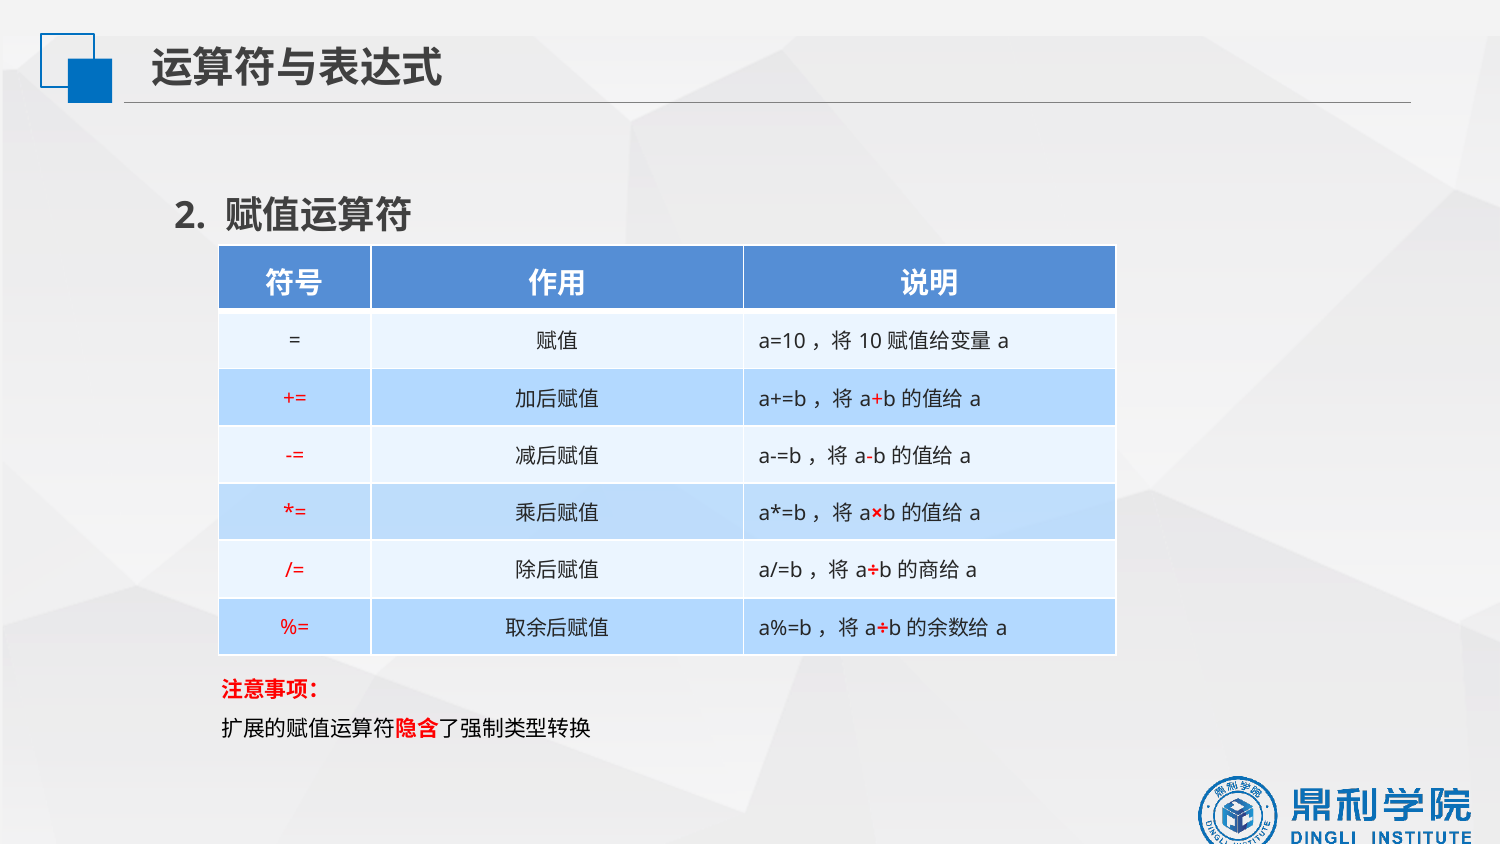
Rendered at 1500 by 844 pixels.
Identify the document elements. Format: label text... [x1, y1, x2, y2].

table_cell a+=b，将a+b的值给a [744, 369, 1115, 425]
table_cell 赋值 [372, 314, 743, 368]
table_cell 取余后赋值 [372, 599, 743, 654]
table_cell 加后赋值 [372, 369, 743, 425]
table_cell -= [219, 427, 370, 482]
table_cell /= [219, 541, 370, 597]
table_cell 除后赋值 [372, 541, 743, 597]
text_box 2. 赋值运算符 [159, 138, 630, 244]
table_cell %= [219, 599, 370, 654]
table_cell *= [219, 484, 370, 539]
table_header 作用 [372, 246, 743, 308]
table_cell 乘后赋值 [372, 484, 743, 539]
text_box 注意事项： 扩展的赋值运算符隐含了强制类型转换 [206, 654, 1317, 749]
table_cell a-=b，将a-b的值给a [744, 427, 1115, 482]
table_header 符号 [219, 246, 370, 308]
picture [2, 36, 1500, 844]
table_cell = [219, 314, 370, 368]
table_cell 减后赋值 [372, 427, 743, 482]
table_cell a/=b，将a÷b的商给a [744, 541, 1115, 597]
text_box 运算符与表达式 [136, 33, 459, 149]
table_cell a%=b，将a÷b的余数给a [744, 599, 1115, 654]
picture [42, 36, 93, 86]
table_header 说明 [744, 246, 1115, 308]
table_cell a*=b，将a×b的值给a [744, 484, 1115, 539]
table_cell += [219, 369, 370, 425]
table_cell a=10，将10赋值给变量a [744, 314, 1115, 368]
